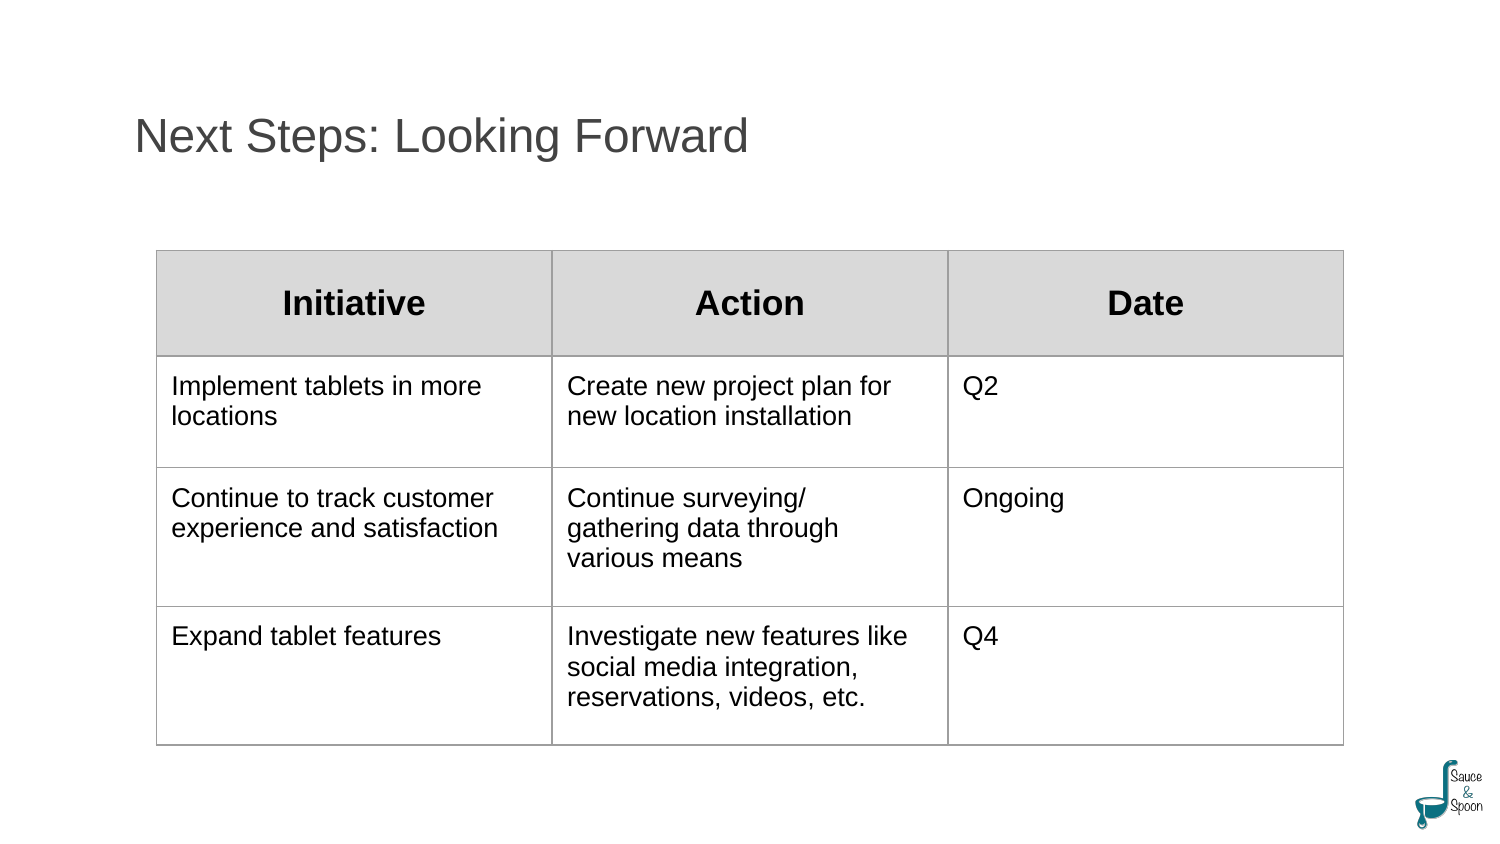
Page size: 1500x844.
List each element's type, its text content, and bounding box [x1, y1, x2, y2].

table_cell Investigate new features like social media integration, reservations, videos, etc. [553, 607, 947, 744]
table_cell Q2 [949, 357, 1343, 467]
table_cell Create new project plan for new location installation [553, 357, 947, 467]
title Next Steps: Looking Forward [119, 89, 1381, 178]
table_header Action [553, 251, 947, 355]
picture [1402, 746, 1500, 844]
table_header Date [949, 251, 1343, 355]
table_header Initiative [157, 251, 551, 355]
table_cell Implement tablets in more locations [157, 357, 551, 467]
table_cell Q4 [949, 607, 1343, 744]
table_cell Continue to track customer experience and satisfaction [157, 468, 551, 606]
table_cell Expand tablet features [157, 607, 551, 744]
table_cell Continue surveying/ gathering data through various means [553, 468, 947, 606]
table_cell Ongoing [949, 468, 1343, 606]
